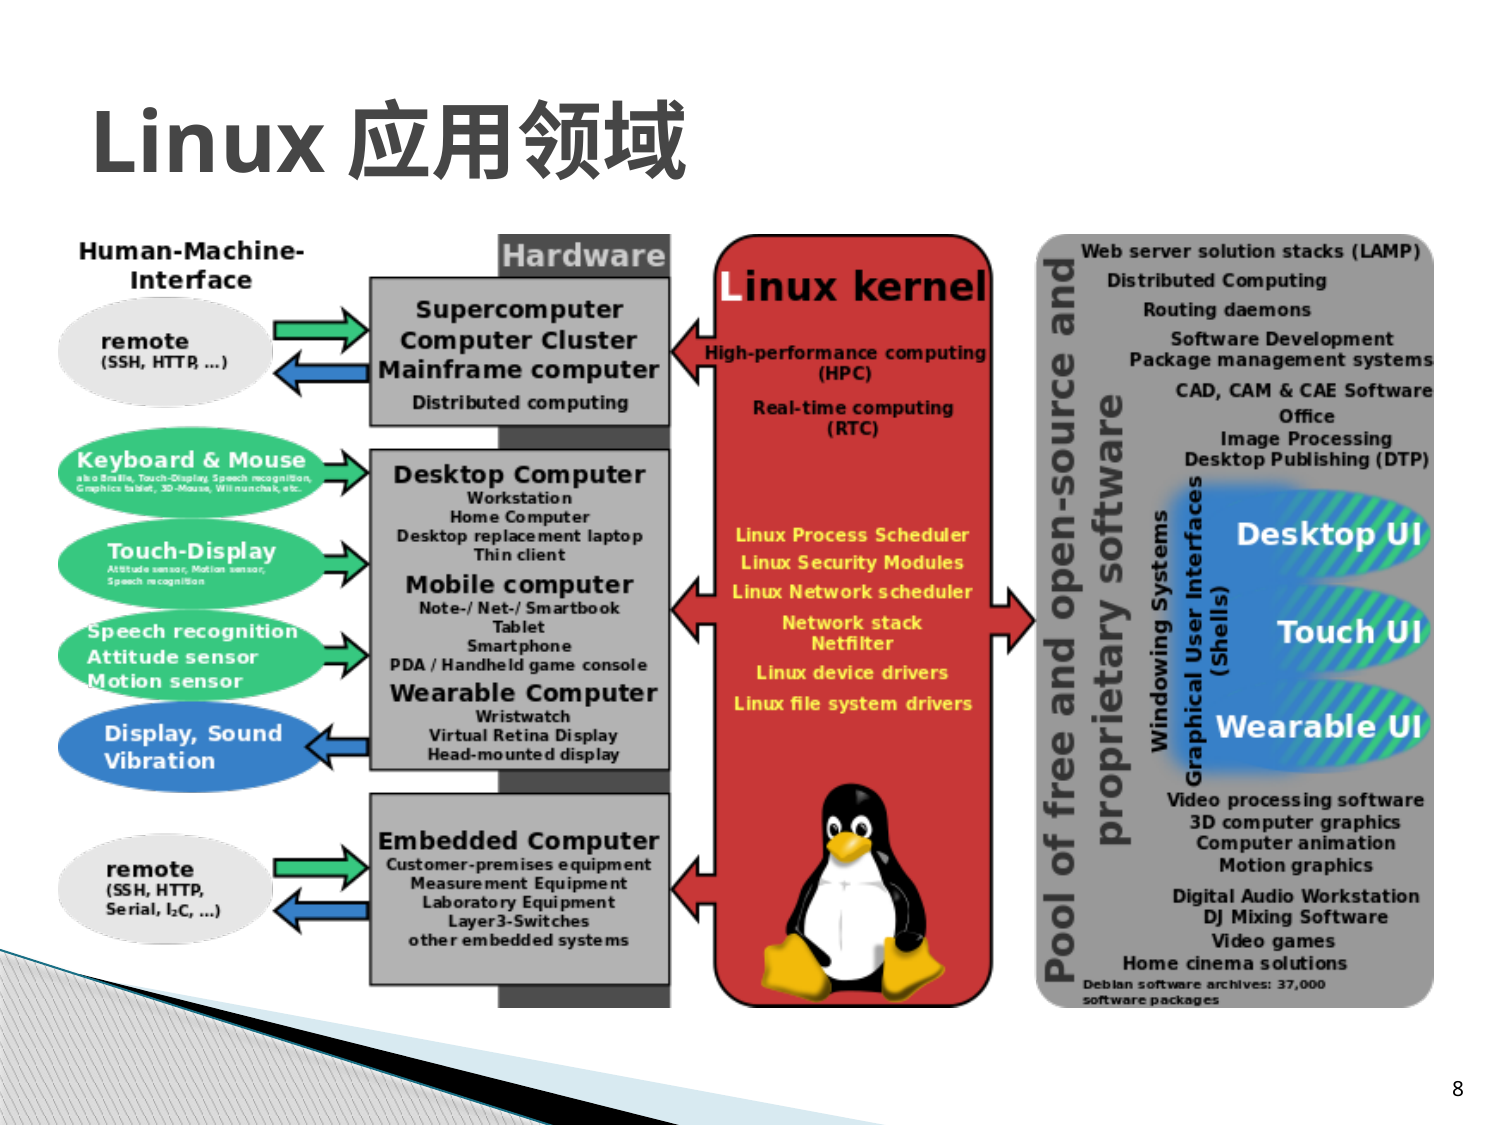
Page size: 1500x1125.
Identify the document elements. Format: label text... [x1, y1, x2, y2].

title Linux应用领域 [75, 45, 1425, 233]
picture [58, 234, 1434, 1009]
slide_number 8 [1418, 1051, 1479, 1112]
